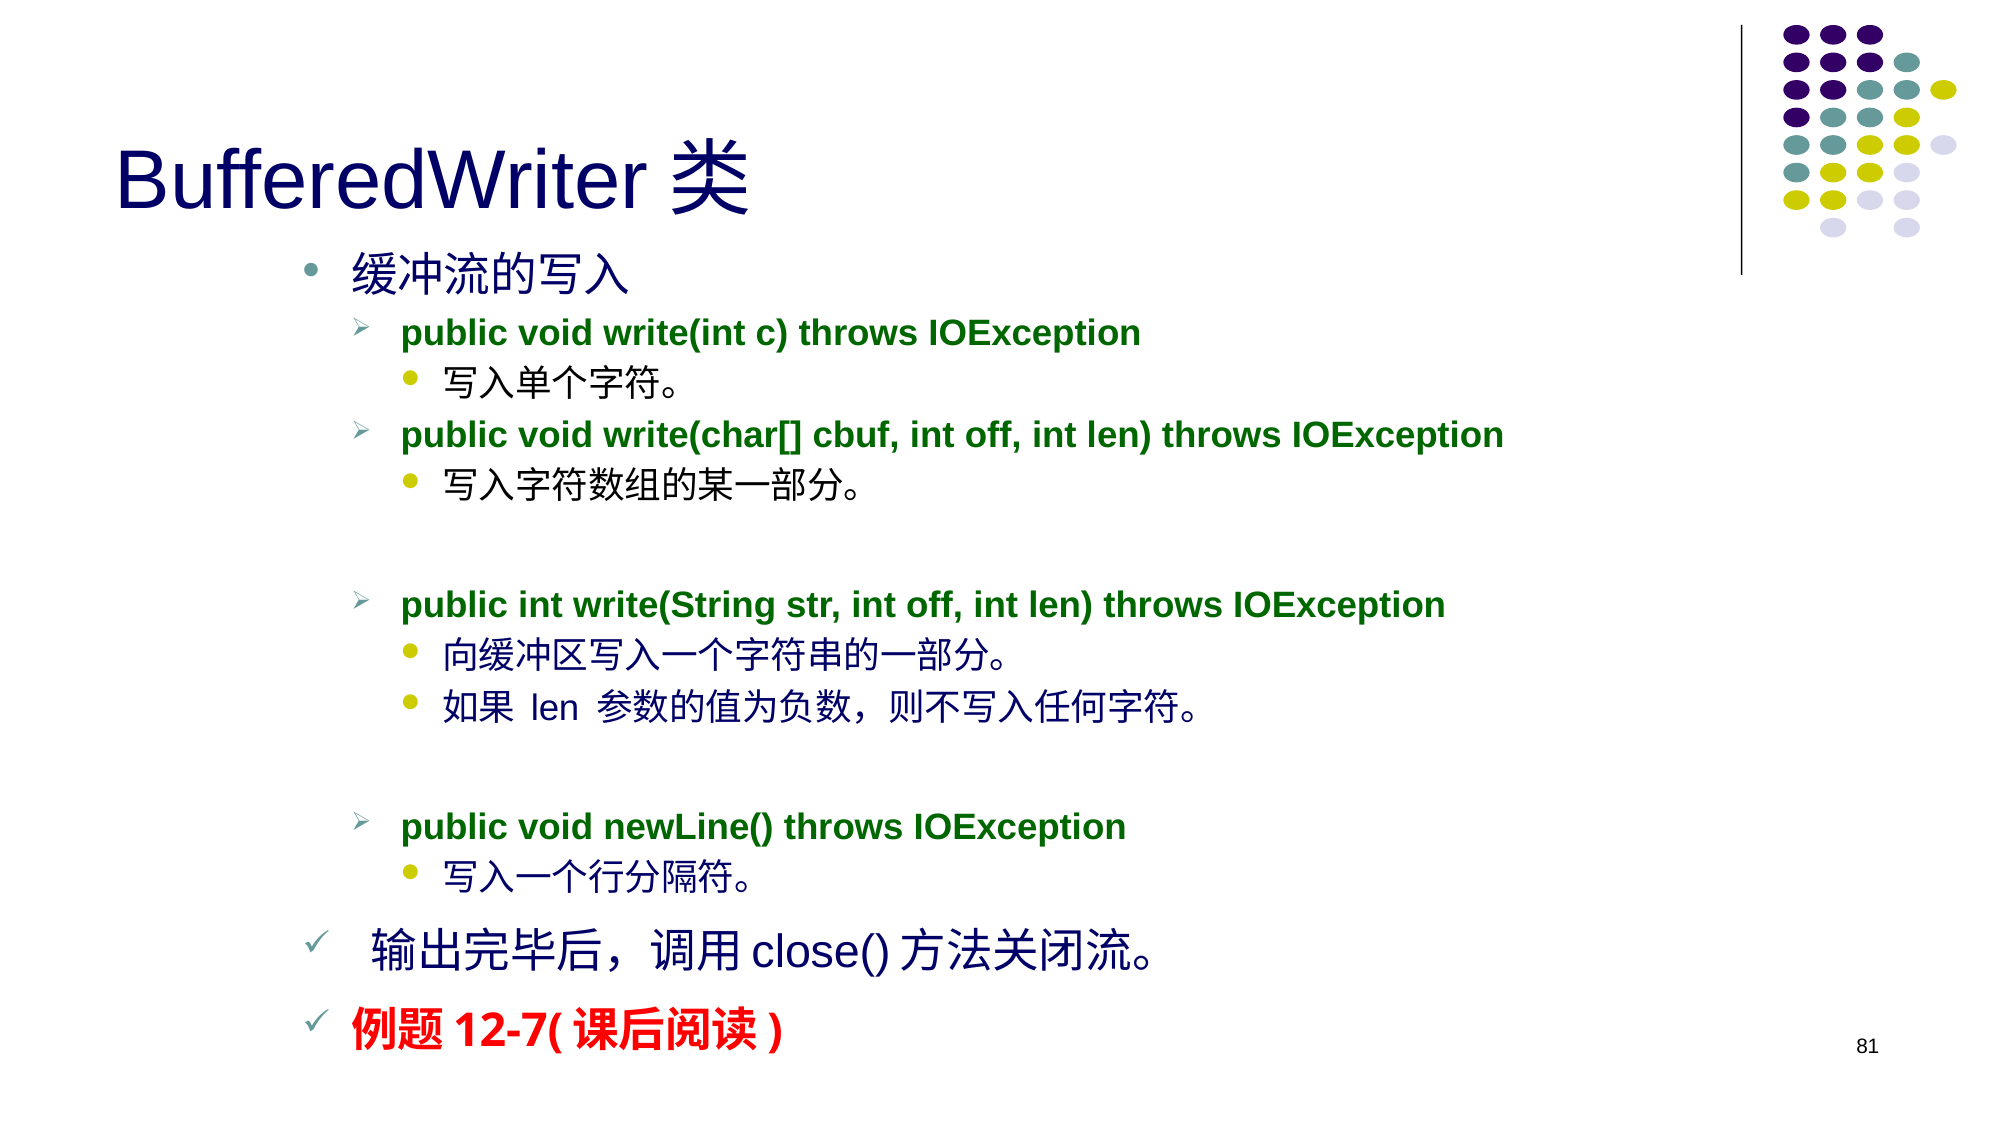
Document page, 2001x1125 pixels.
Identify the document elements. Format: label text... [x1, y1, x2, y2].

list 缓冲流的写入 public void write(int c) throws IOException 写入单个字符。 public void write(char[] cbuf, int off, int len) throws IOException 写入字符数组的某一部分。 public int write(String str, int off, int len) throws IOException 向缓冲区写入一个字符串的一部分。 如果 len 参数的值为负数，则不写入任何字符。 public void newLine() throws IOException 写入一个行分隔符。 输出完毕后，调用close()方法关闭流。 例题12-7(课后阅读) [287, 243, 1721, 1071]
slide_number [1433, 1024, 1901, 1101]
title BufferedWriter类 [99, 19, 1751, 233]
